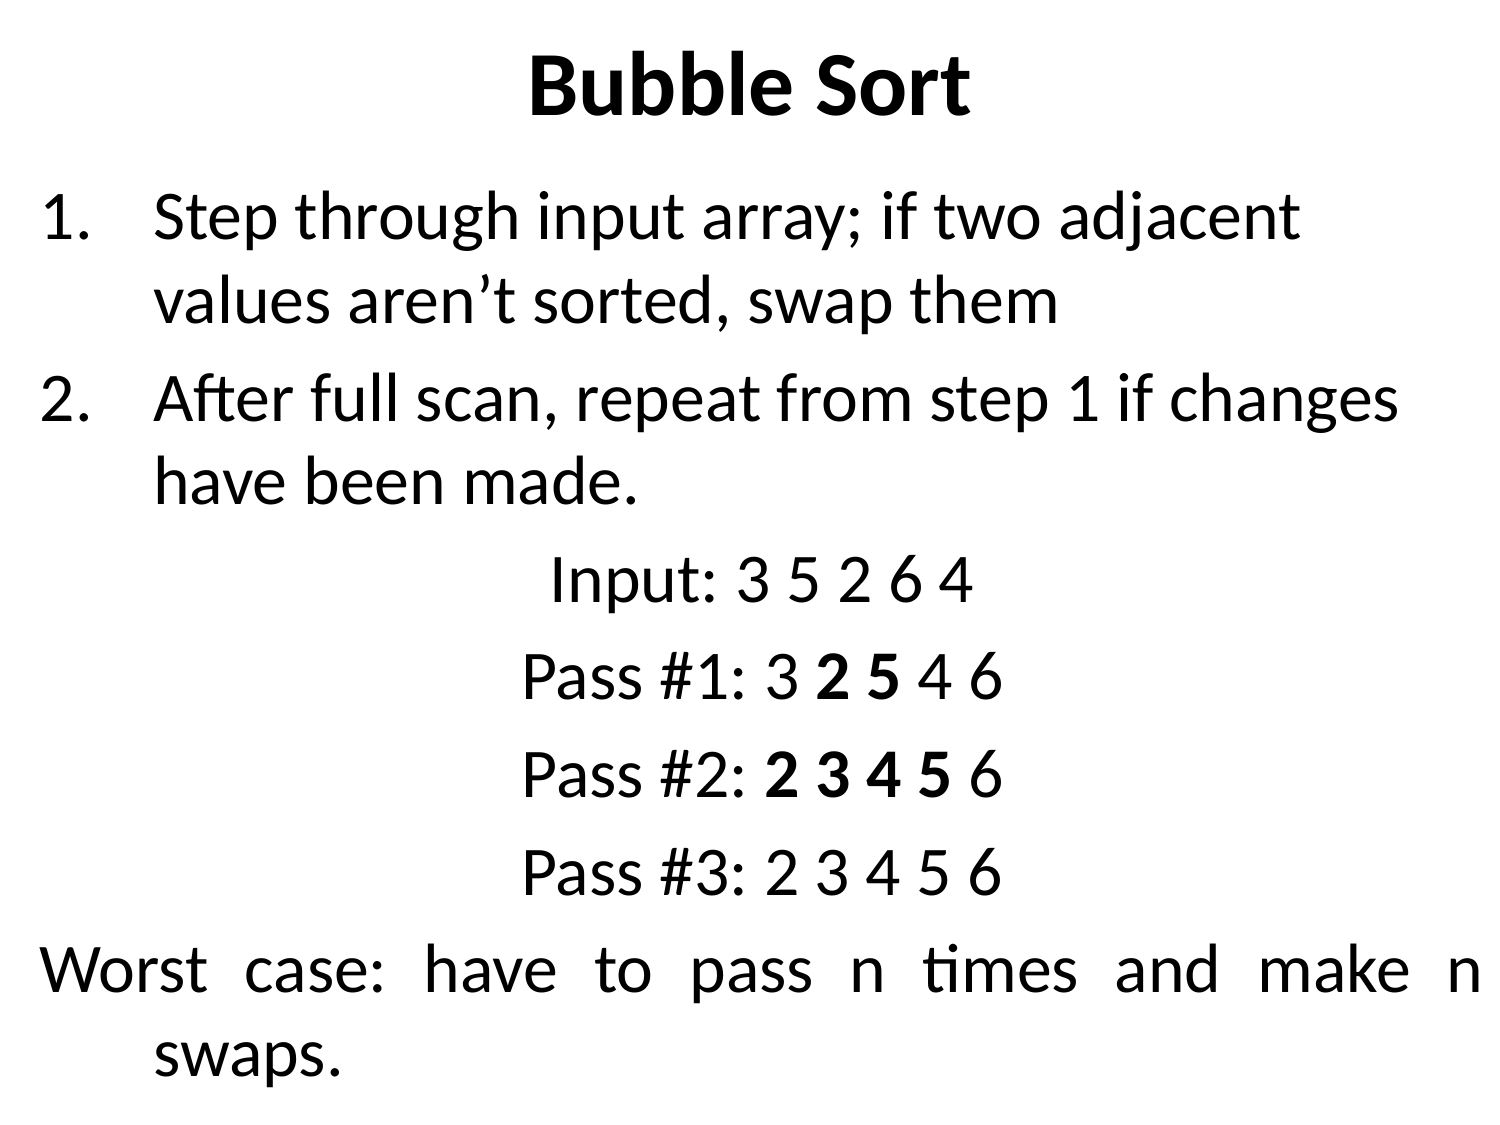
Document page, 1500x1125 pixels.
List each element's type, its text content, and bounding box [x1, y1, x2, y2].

title Bubble Sort [75, 12, 1425, 146]
list Step through input array; if two adjacent values aren’t sorted, swap them After full scan, repeat from step 1 if changes have been made. Input: 3 5 2 6 4 Pass #1: 3 2 5 4 6 Pass #2: 2 3 4 5 6 Pass #3: 2 3 4 5 6 Worst case: have to pass n times and make n swaps. [24, 162, 1500, 1100]
